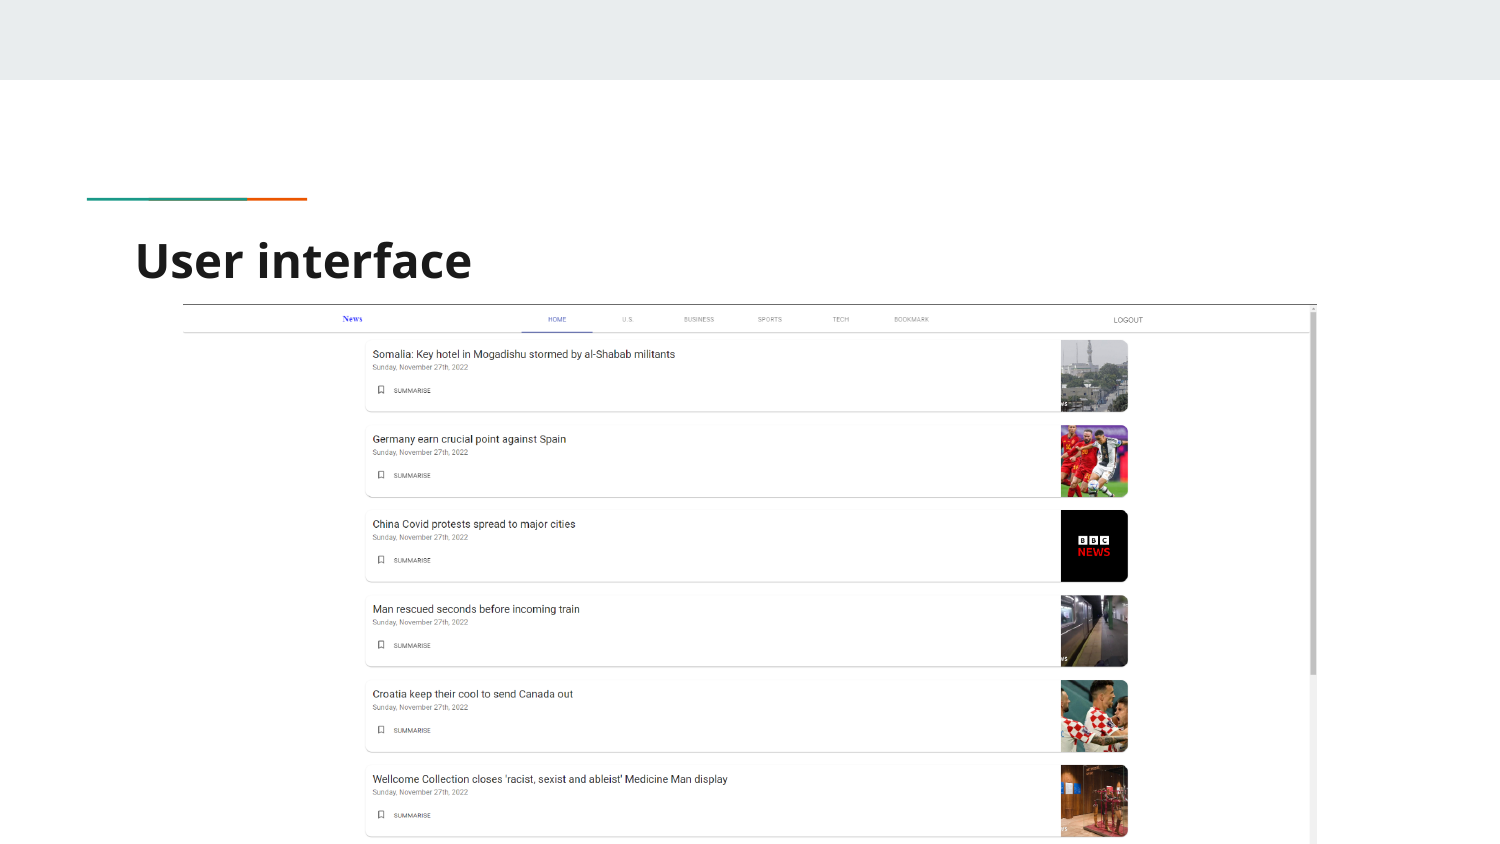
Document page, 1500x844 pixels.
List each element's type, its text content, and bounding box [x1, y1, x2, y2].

picture [183, 303, 1317, 844]
title User interface [119, 216, 1381, 305]
